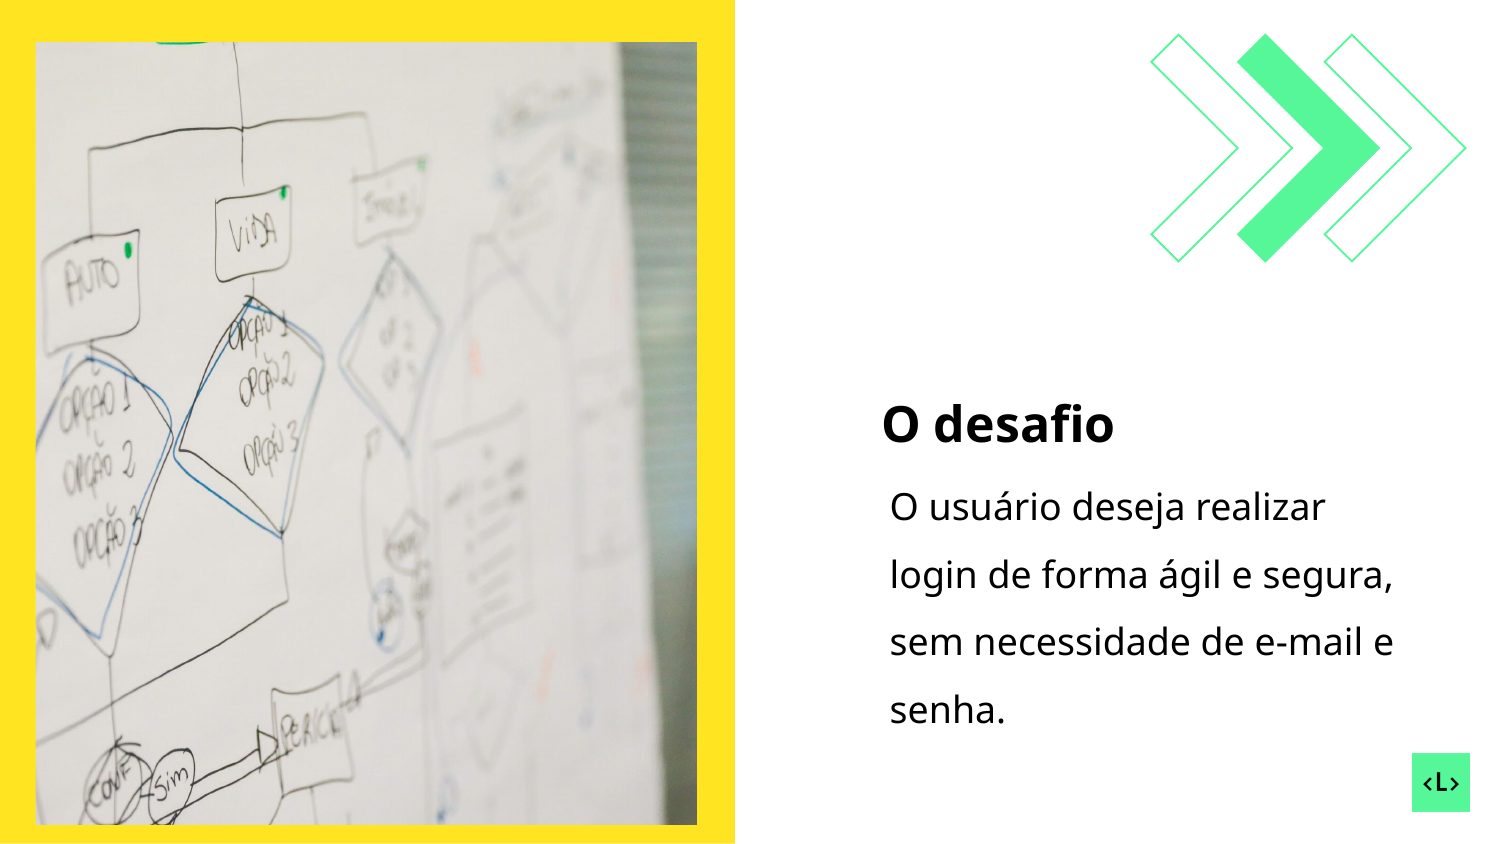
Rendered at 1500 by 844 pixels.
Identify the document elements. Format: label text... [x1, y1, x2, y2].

picture [1412, 753, 1470, 812]
picture [35, 42, 697, 826]
text_box [0, 0, 735, 844]
text_box O usuário deseja realizar login de forma ágil e segura, sem necessidade de e-mail e senha. [874, 469, 1421, 723]
picture [1149, 33, 1467, 264]
text_box O desafio [866, 410, 1353, 494]
